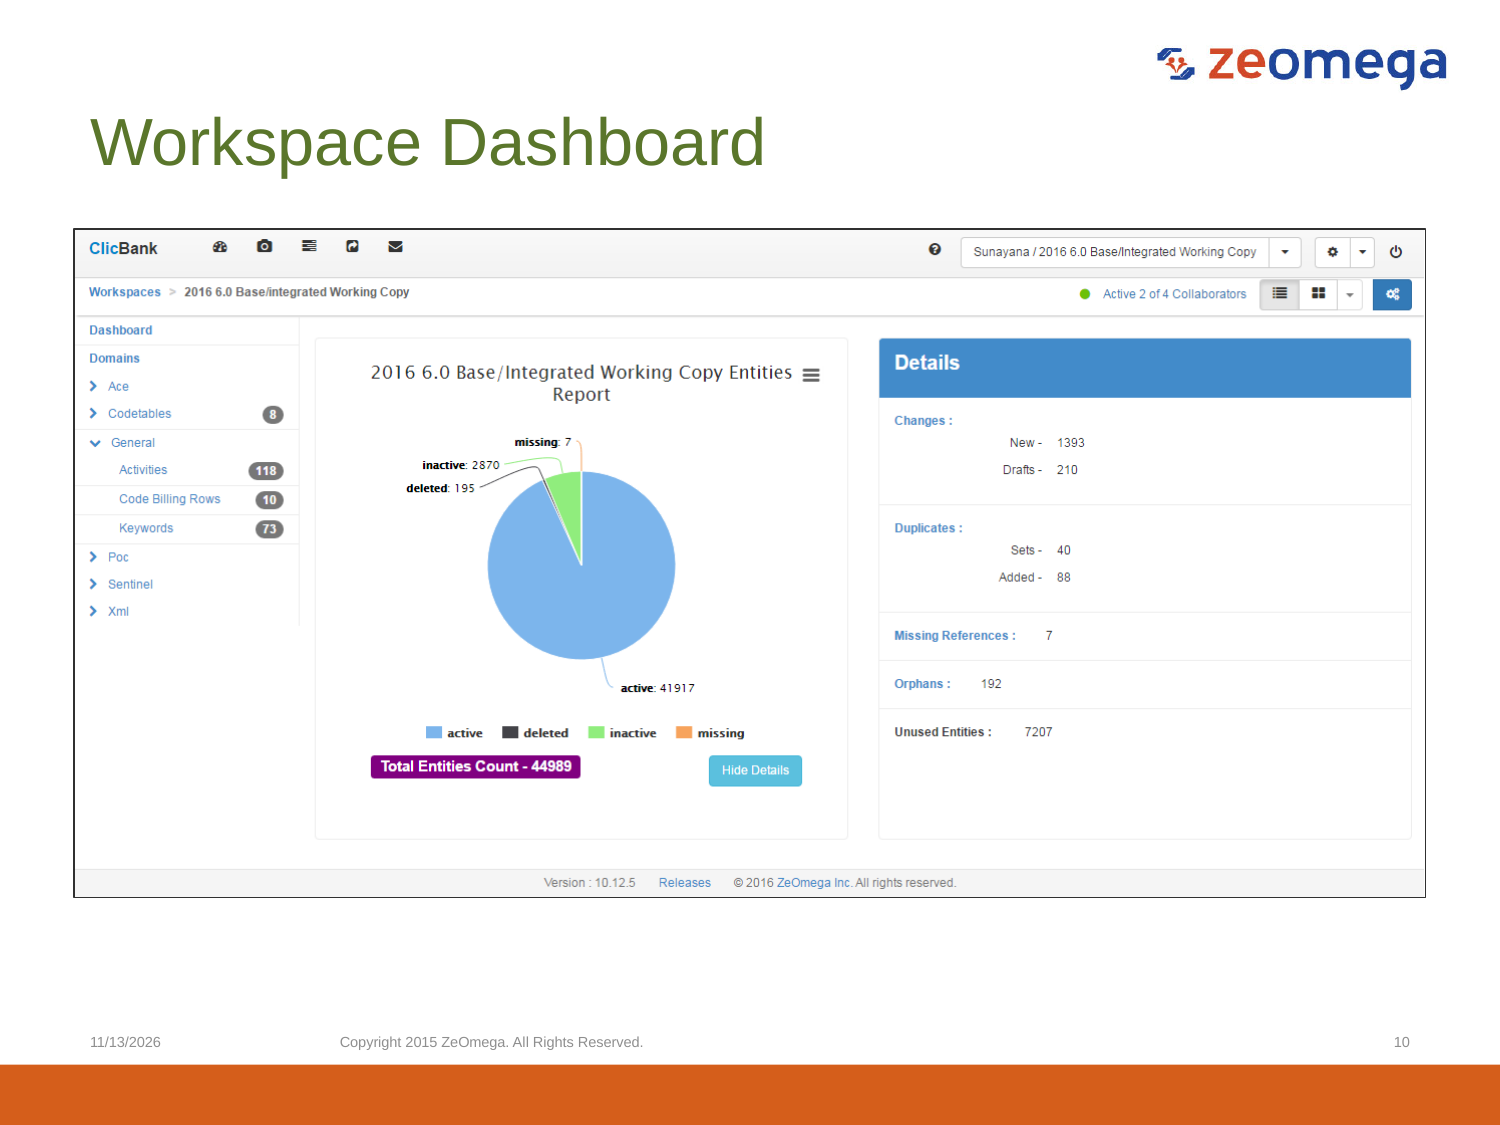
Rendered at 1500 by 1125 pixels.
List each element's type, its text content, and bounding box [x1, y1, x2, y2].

slide_number 10 [1074, 1012, 1425, 1072]
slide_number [75, 1012, 254, 1072]
footer Copyright 2015 ZeOmega. All Rights Reserved. [254, 1012, 730, 1072]
title Workspace Dashboard [75, 45, 1425, 228]
picture [1425, 45, 1454, 94]
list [74, 229, 1426, 898]
